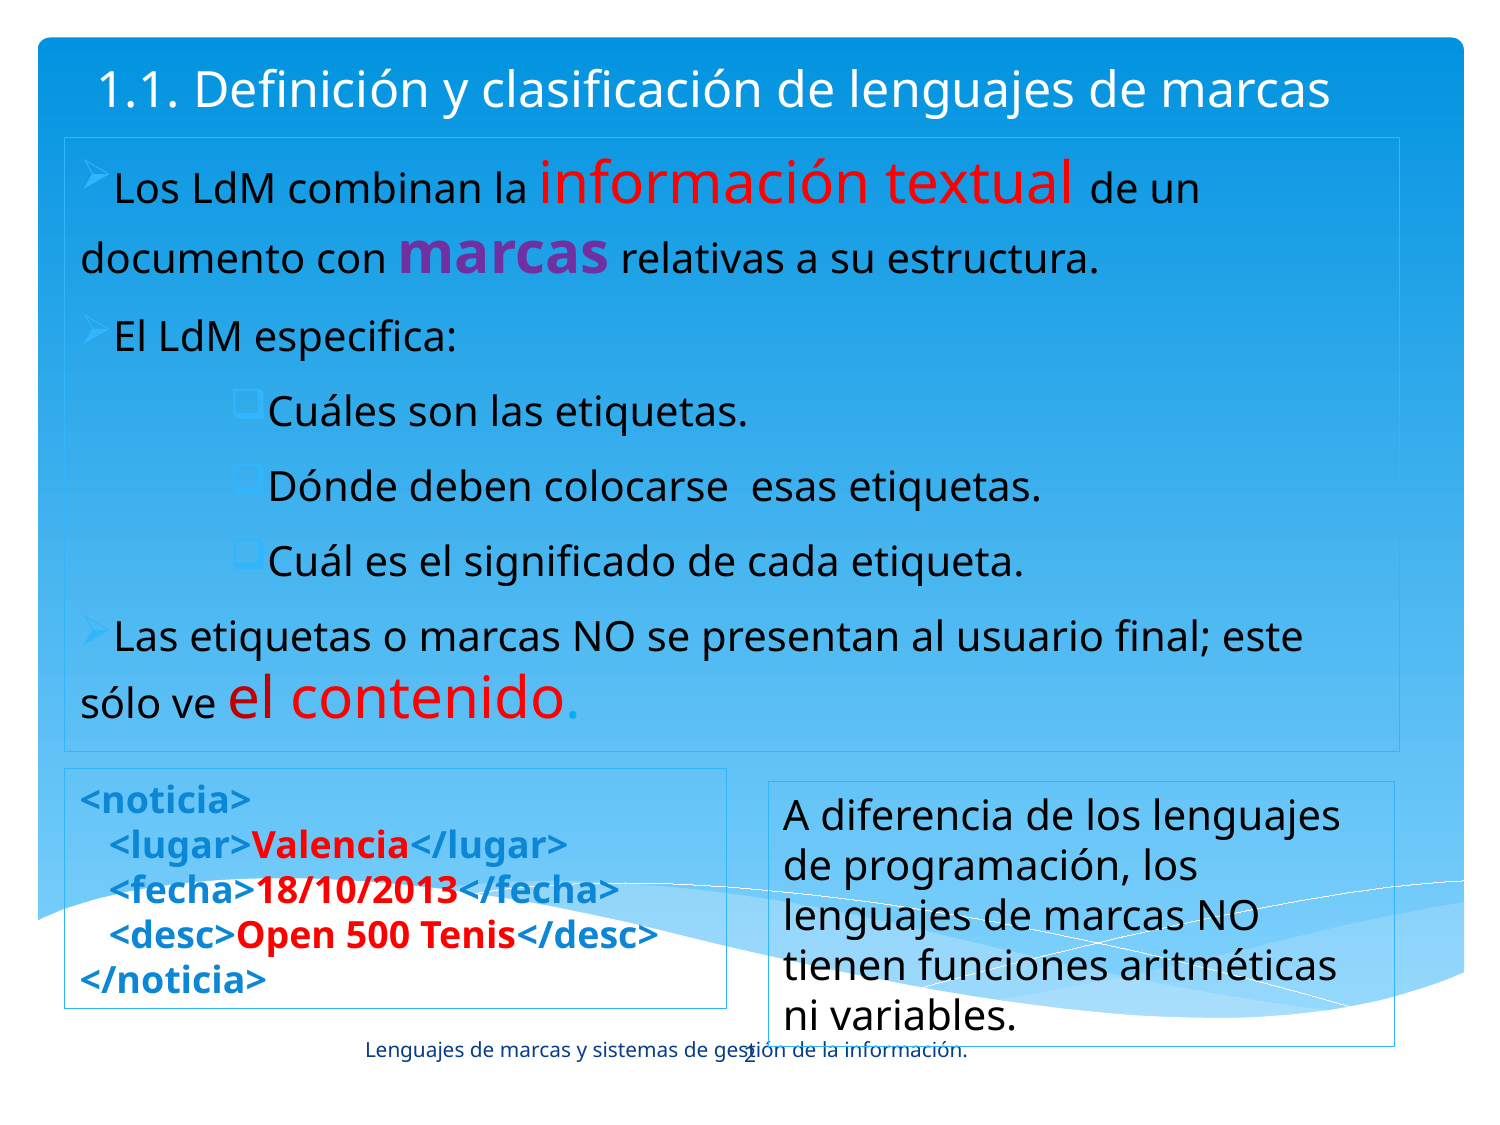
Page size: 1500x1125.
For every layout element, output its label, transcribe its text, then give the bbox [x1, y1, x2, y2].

footer Lenguajes de marcas y sistemas de gestión de la información. [846, 1047, 1069, 1081]
title 1.1. Definición y clasificación de lenguajes de marcas [76, 30, 1352, 126]
subtitle Los LdM combinan la información textual de un documento con marcas relativas a su estructura. El LdM especifica: Cuáles son las etiquetas. Dónde deben colocarse esas etiquetas. Cuál es el significado de cada etiqueta. Las etiquetas o marcas NO se presentan al usuario final; este sólo ve el contenido. [64, 137, 1400, 752]
text_box <noticia> <lugar>Valencia</lugar> <fecha>18/10/2013</fecha> <desc>Open 500 Tenis</desc> </noticia> [64, 768, 727, 1009]
footer Lenguajes de marcas y sistemas de gestión de la información. [350, 1017, 768, 1081]
text_box A diferencia de los lenguajes de programación, los lenguajes de marcas NO tienen funciones aritméticas ni variables. [768, 781, 1395, 1047]
slide_number 2 [654, 1025, 846, 1086]
